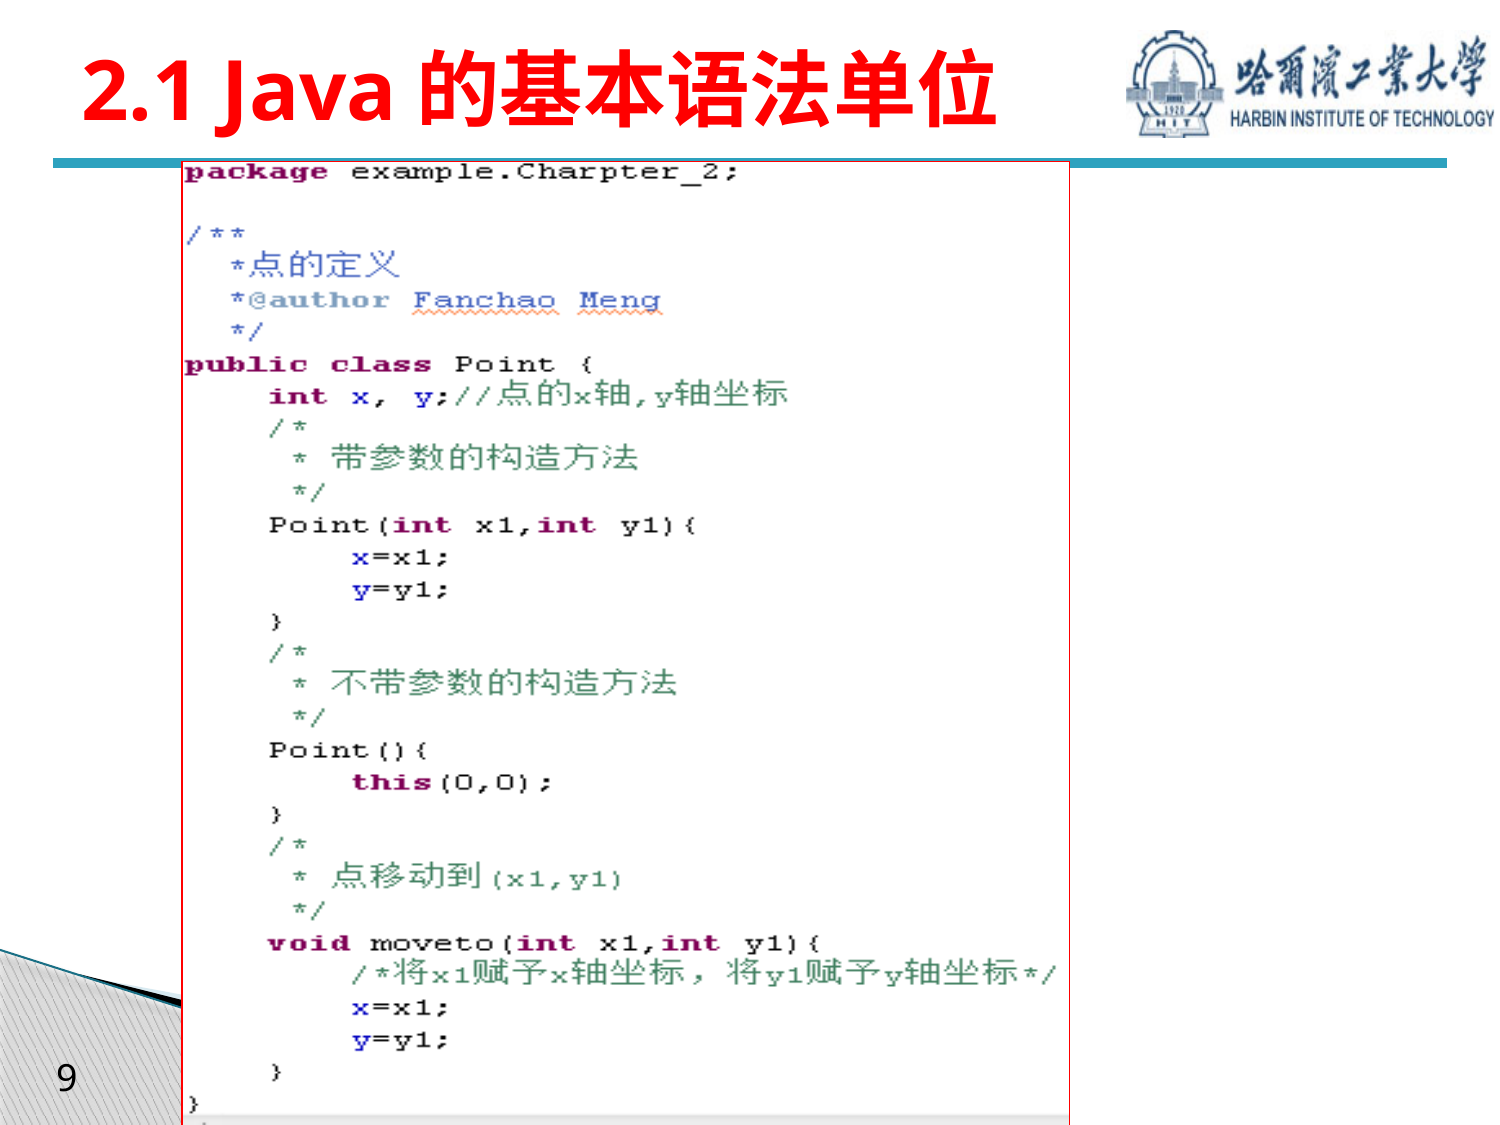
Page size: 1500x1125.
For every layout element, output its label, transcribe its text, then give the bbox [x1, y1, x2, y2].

picture [182, 162, 1070, 1125]
picture [1417, 30, 1495, 138]
title 2.1 Java的基本语法单位 [66, 23, 1417, 152]
